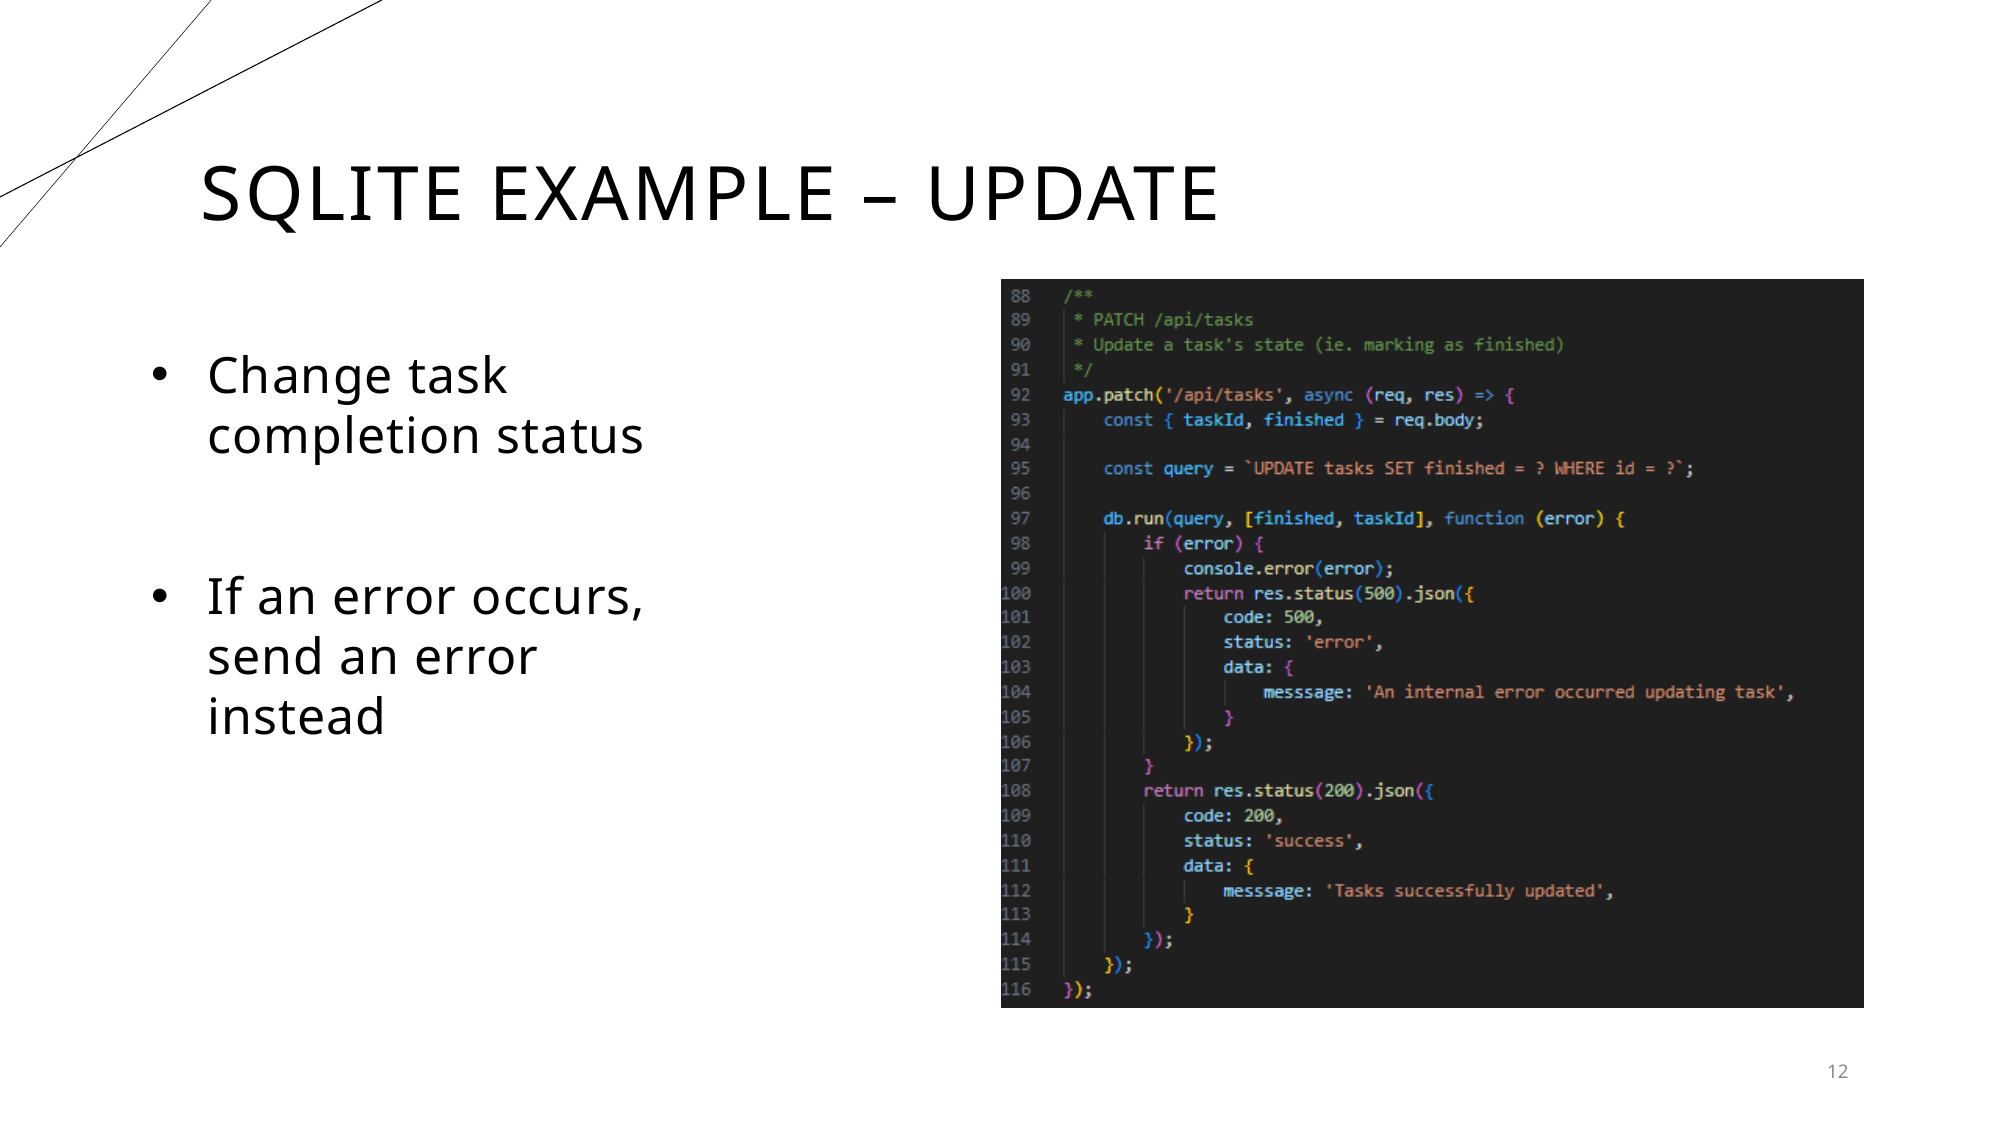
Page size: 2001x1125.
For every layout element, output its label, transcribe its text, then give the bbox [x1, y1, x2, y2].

picture [1001, 279, 1864, 1008]
slide_number 12 [1701, 1042, 1864, 1103]
text_box Change task completion status If an error occurs, send an error instead [136, 335, 746, 1043]
text_box SQLite Example – UPDATE [185, 47, 1865, 245]
